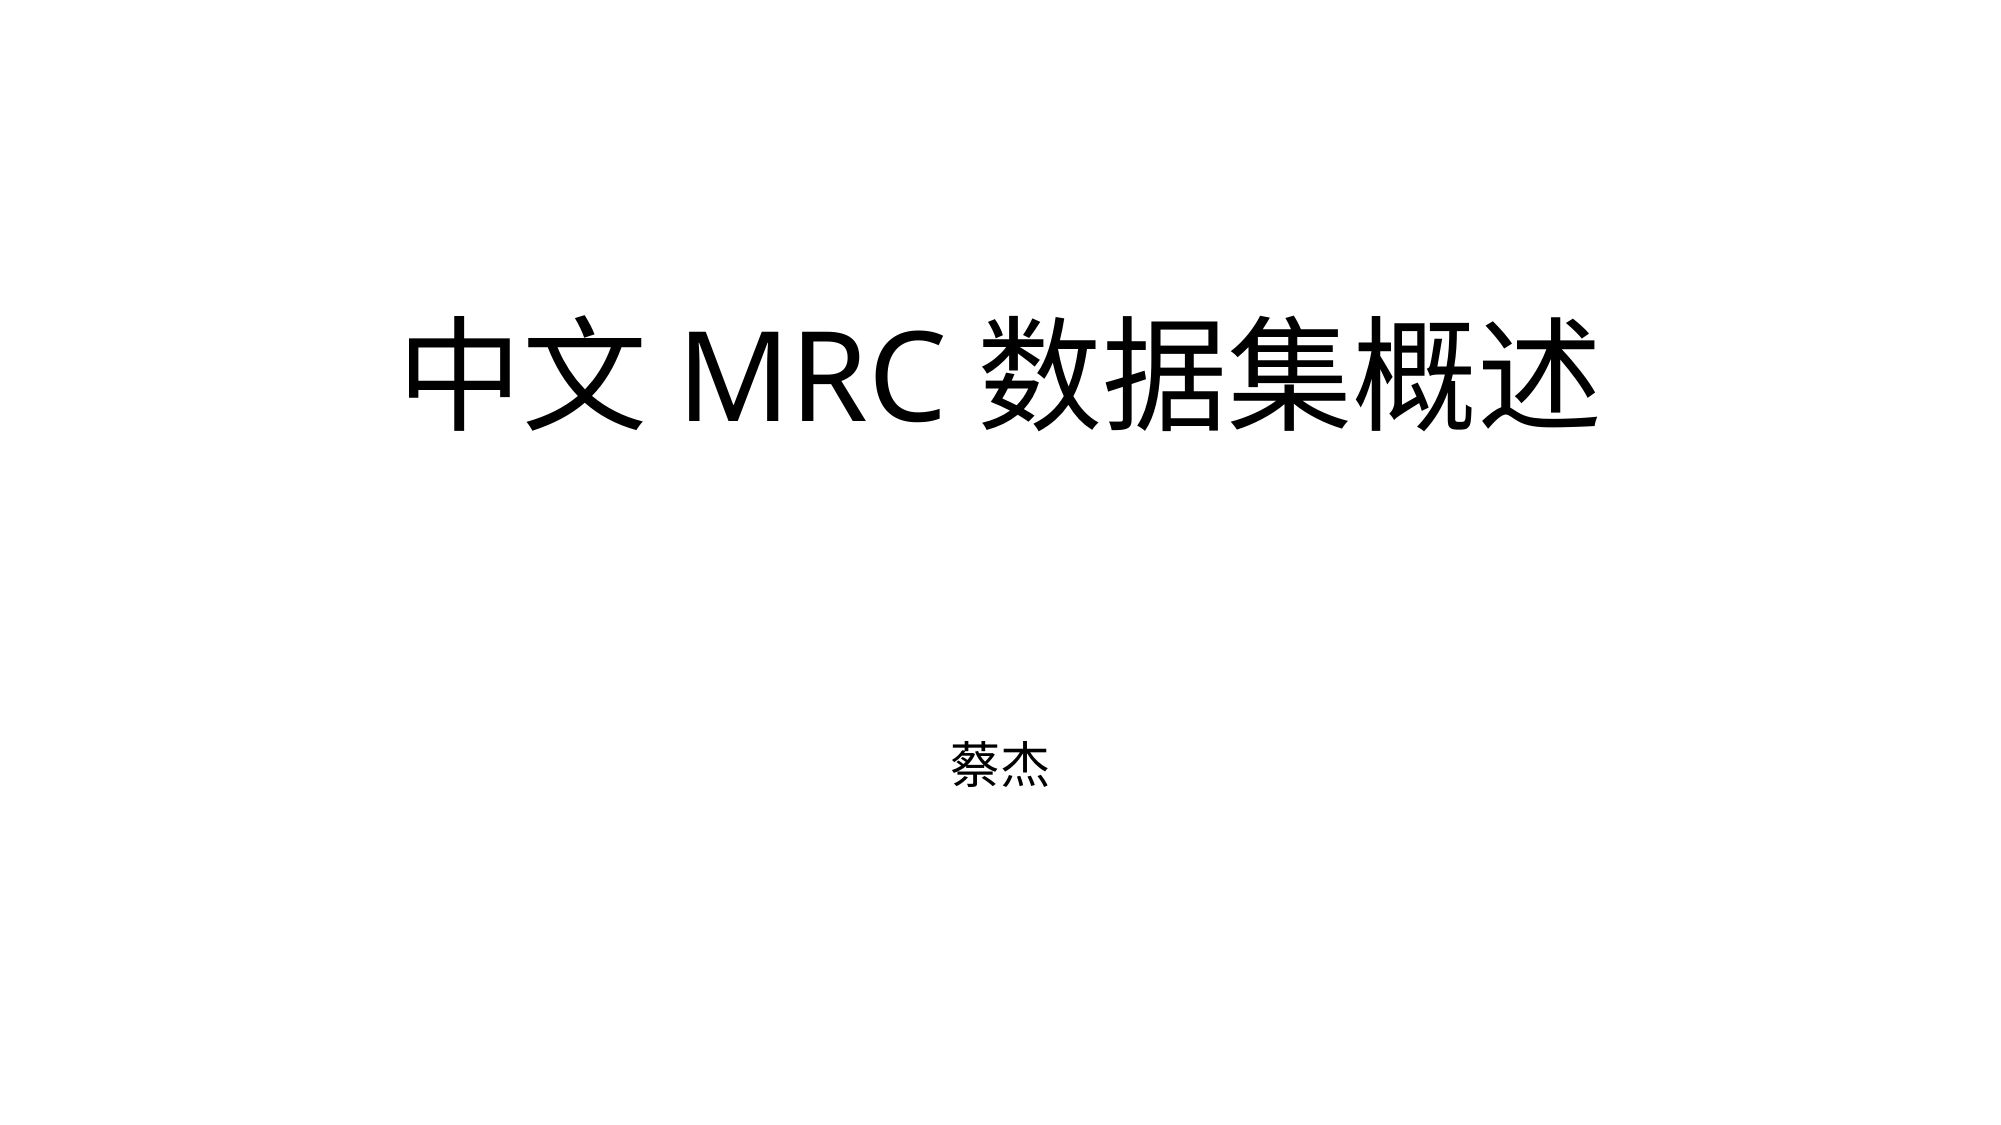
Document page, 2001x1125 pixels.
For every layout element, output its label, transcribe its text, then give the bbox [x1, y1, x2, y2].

title 中文MRC数据集概述 [249, 184, 1750, 456]
subtitle 蔡杰 [249, 732, 1750, 1005]
